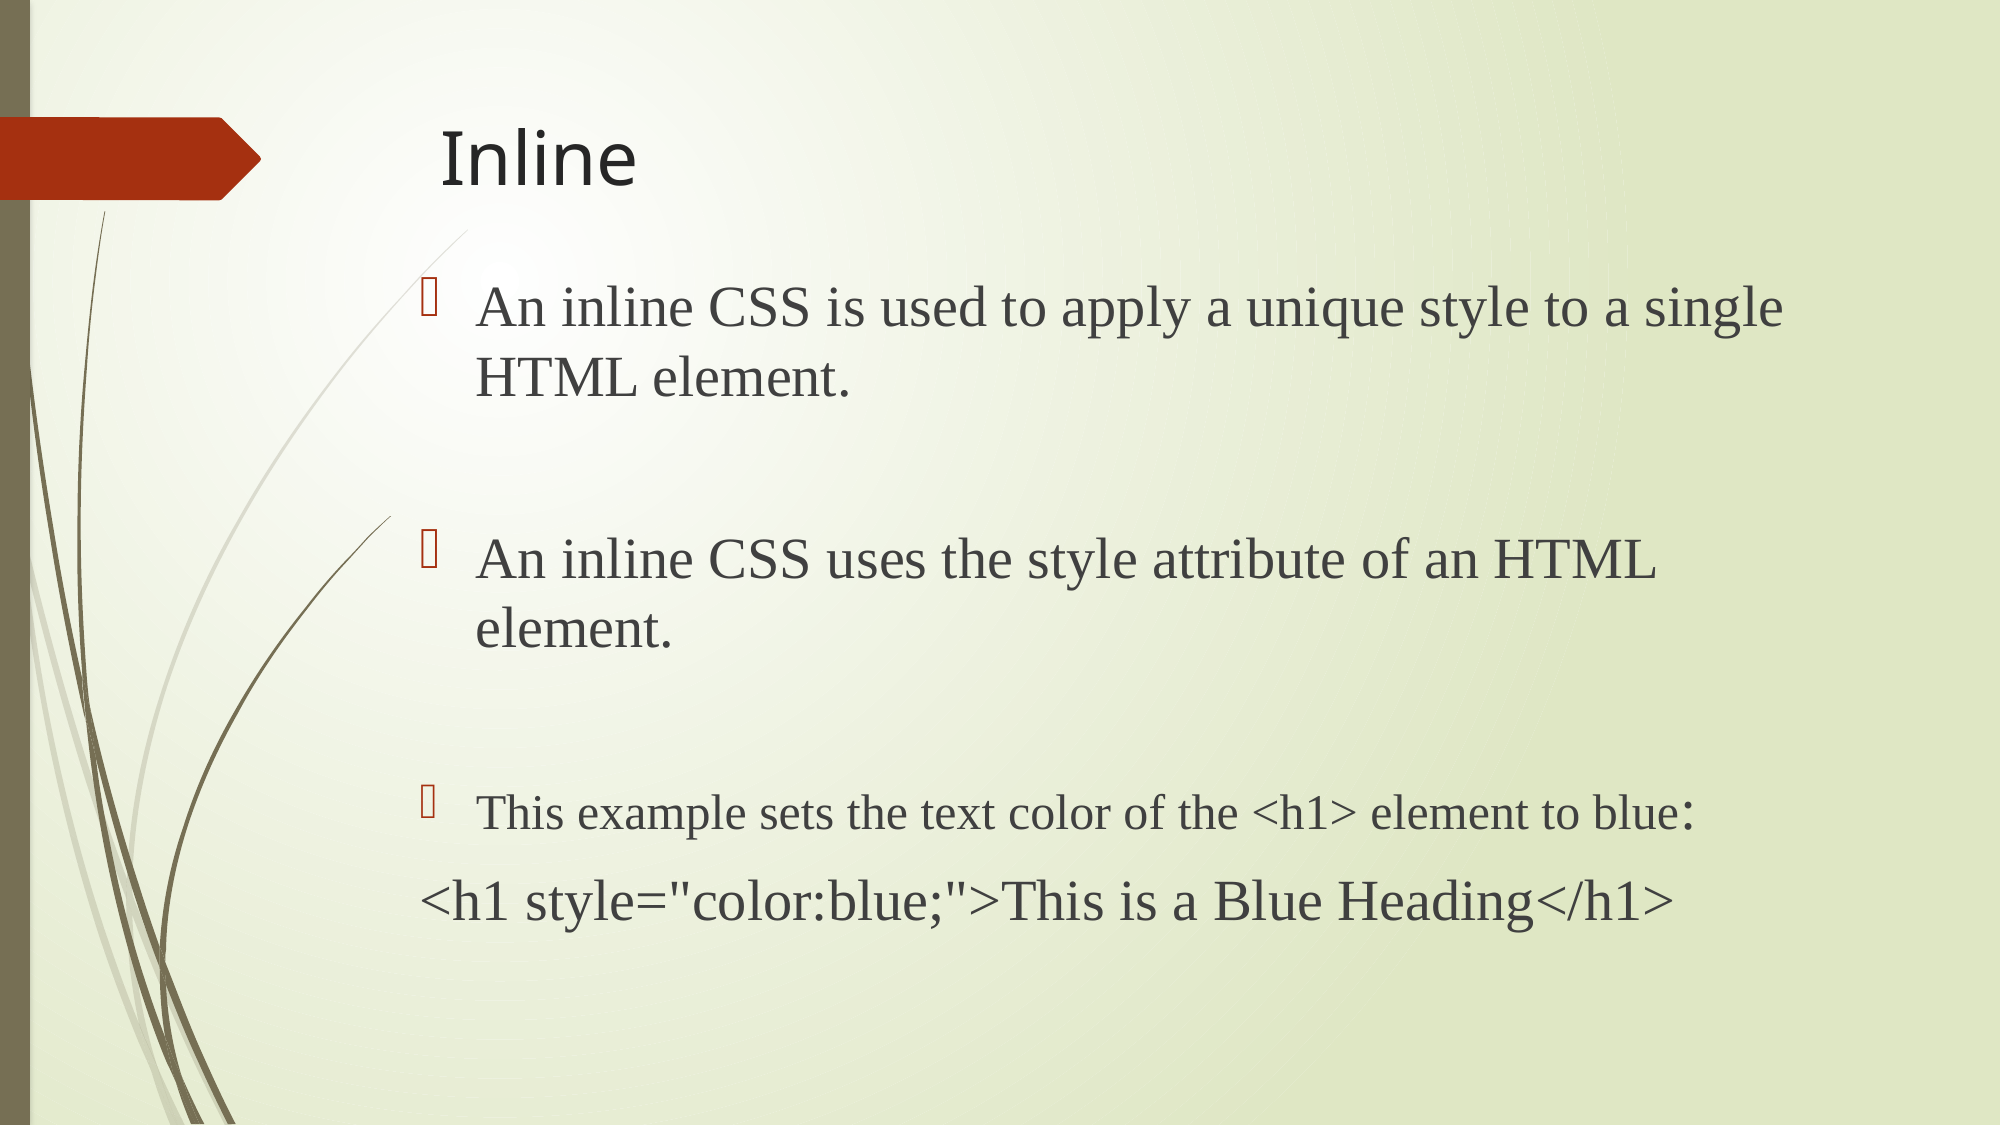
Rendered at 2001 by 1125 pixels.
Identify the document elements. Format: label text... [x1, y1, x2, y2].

title Inline [425, 102, 1888, 313]
list An inline CSS is used to apply a unique style to a single HTML element. An inline CSS uses the style attribute of an HTML element. This example sets the text color of the <h1> element to blue: <h1 style="color:blue;">This is a Blue Heading</h1> [404, 260, 1867, 881]
